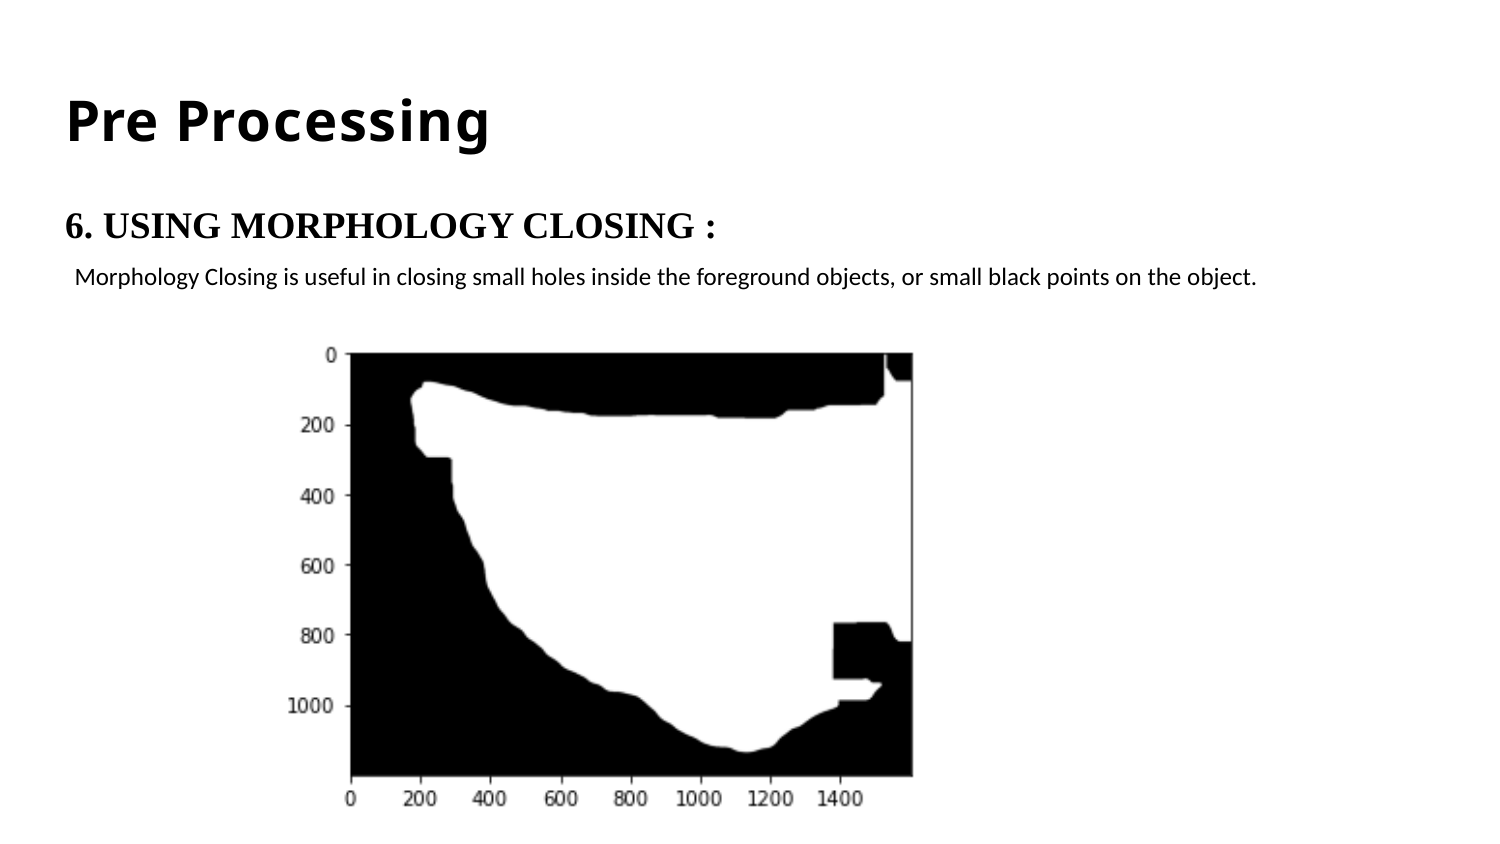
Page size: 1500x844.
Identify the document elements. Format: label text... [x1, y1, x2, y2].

picture [287, 334, 926, 820]
text_box Pre Processing [63, 82, 955, 153]
text_box 6. USING MORPHOLOGY CLOSING : Morphology Closing is useful in closing small holes inside the foreground objects, or small black points on the object. [63, 199, 1475, 351]
